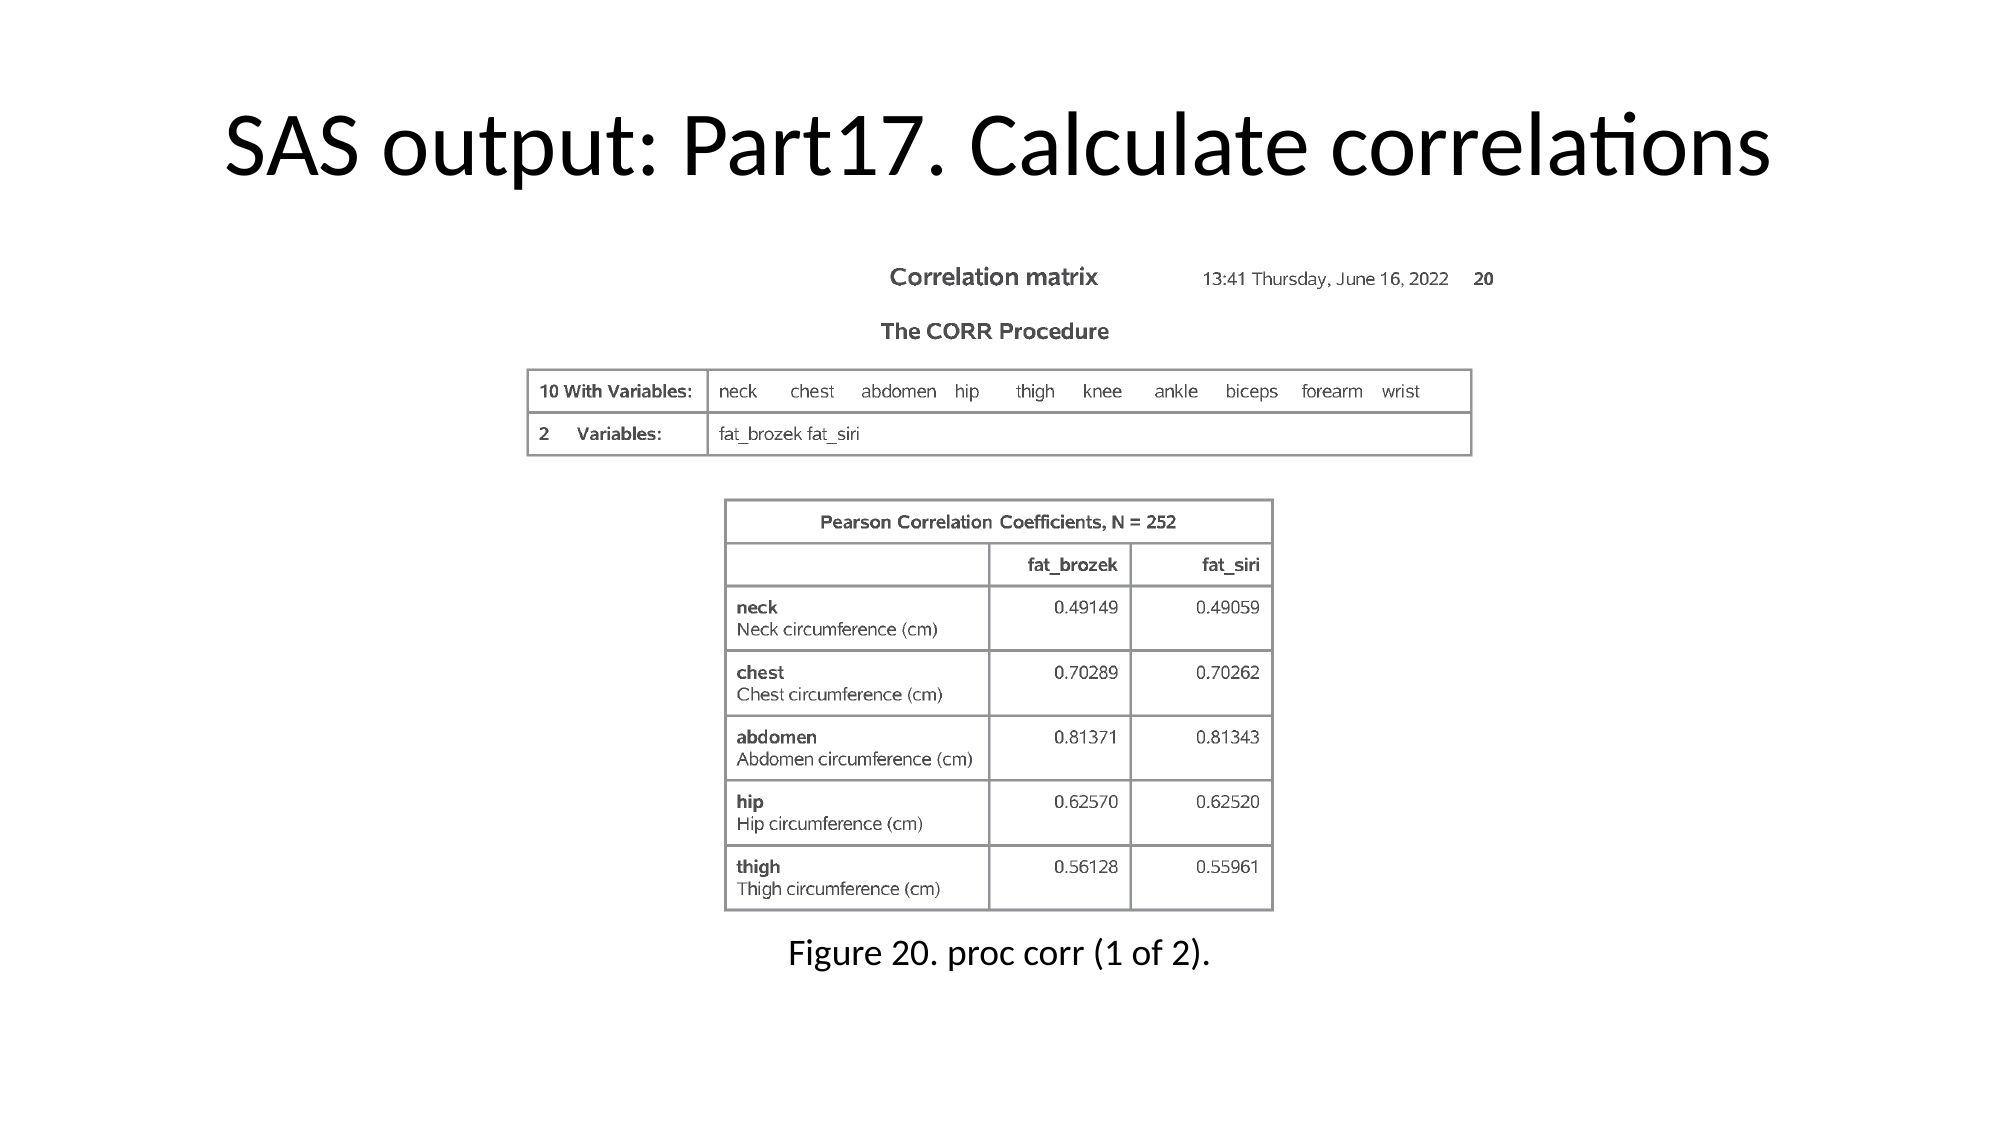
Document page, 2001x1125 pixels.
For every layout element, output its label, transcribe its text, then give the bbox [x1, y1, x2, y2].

text_box Figure 20. proc corr (1 of 2). [99, 920, 1900, 1005]
picture [466, 262, 1532, 921]
title SAS output: Part17. Calculate correlations [99, 45, 1900, 233]
